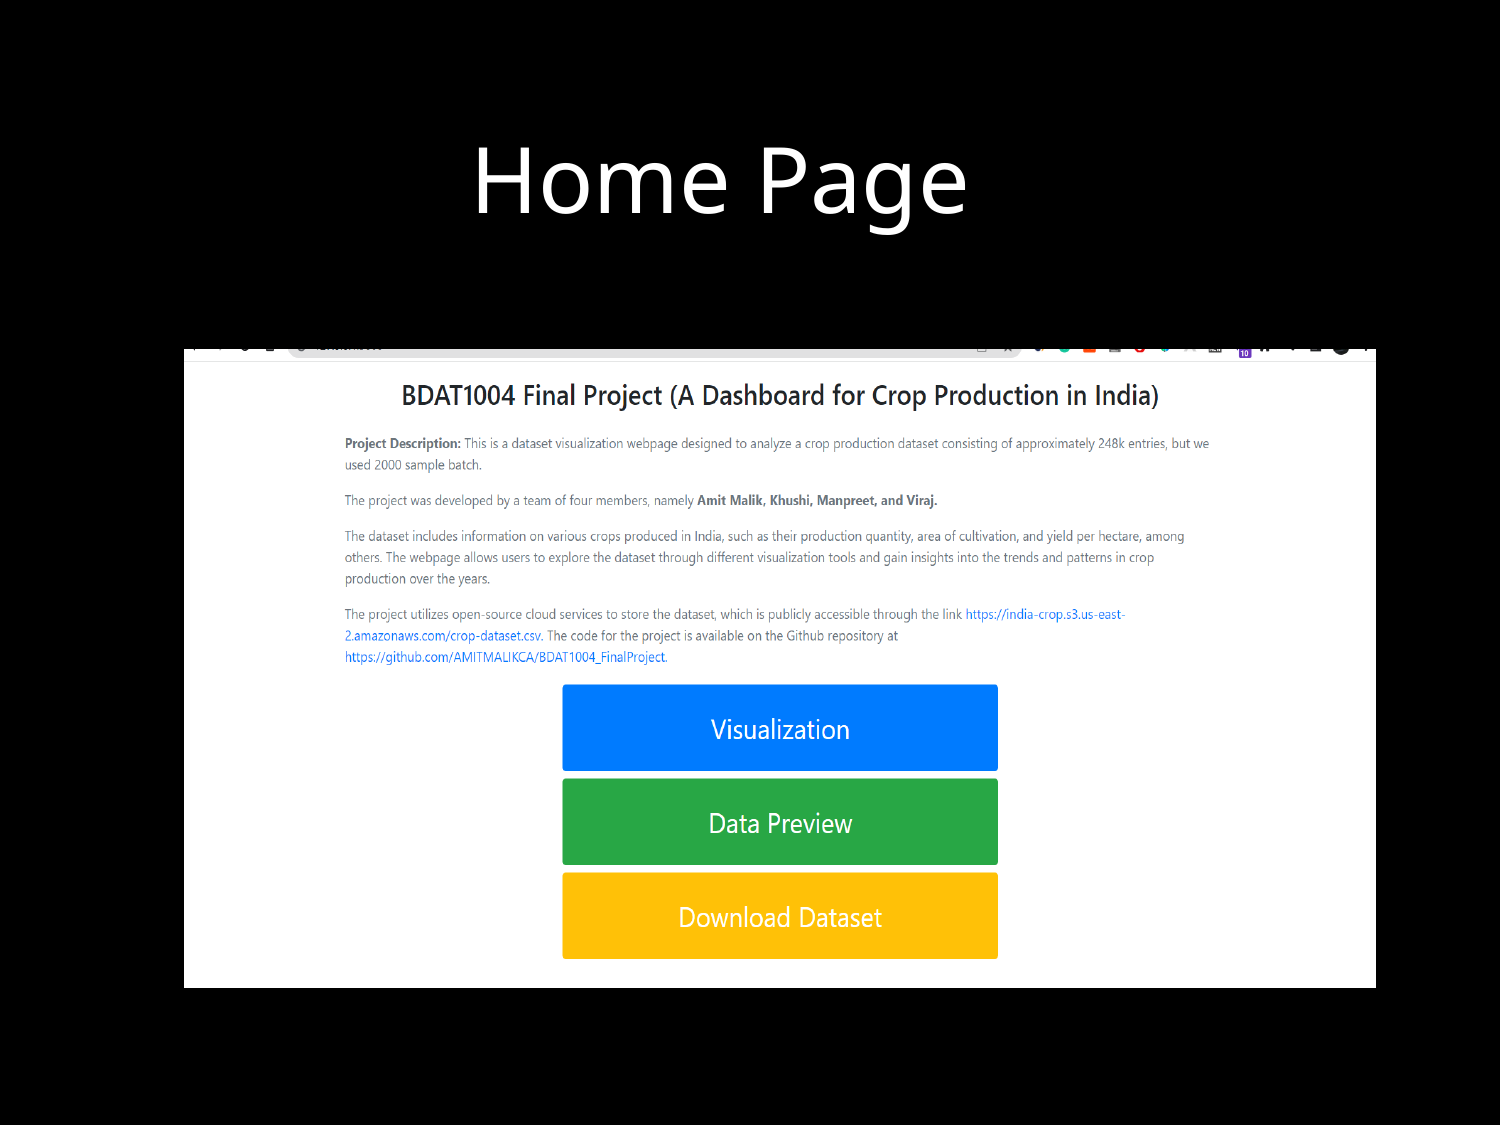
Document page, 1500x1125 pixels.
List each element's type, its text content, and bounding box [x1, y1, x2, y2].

title Home Page [253, 113, 1188, 240]
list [184, 349, 1377, 988]
